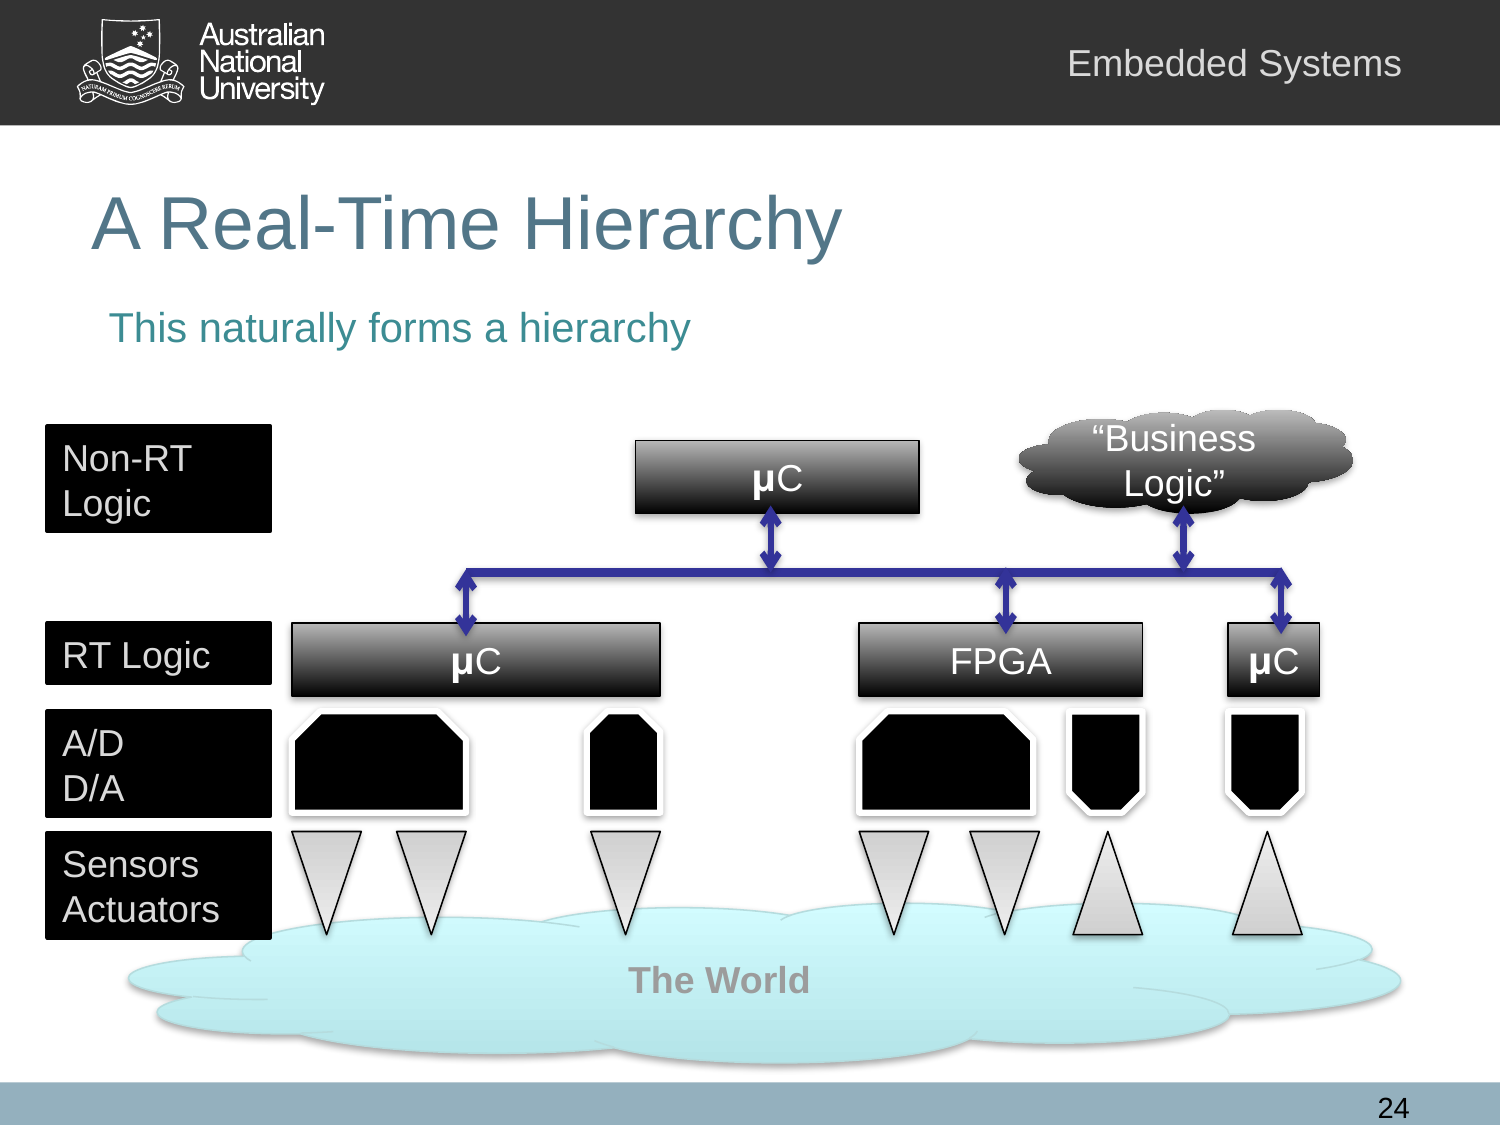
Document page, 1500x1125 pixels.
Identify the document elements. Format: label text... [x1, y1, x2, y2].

text_box [291, 830, 363, 936]
text_box μC [635, 440, 920, 514]
text_box Non-RT Logic [45, 424, 272, 533]
text_box [1065, 708, 1146, 816]
text_box μC [291, 622, 661, 697]
slide_number 24 [1328, 1082, 1426, 1118]
text_box A/D D/A [45, 709, 272, 818]
text_box This naturally forms a hierarchy [93, 293, 1401, 358]
text_box The World [127, 902, 1402, 1064]
text_box [969, 830, 1041, 936]
text_box [288, 708, 470, 816]
text_box [1072, 830, 1144, 936]
text_box [1231, 830, 1303, 936]
text_box Sensors Actuators [45, 831, 272, 940]
title A Real-Time Hierarchy [76, 125, 1428, 314]
text_box RT Logic [45, 621, 272, 685]
text_box [858, 830, 930, 936]
text_box [856, 708, 1037, 816]
text_box “Business Logic” [1018, 409, 1354, 514]
text_box [395, 830, 467, 936]
text_box [583, 708, 664, 816]
text_box [590, 830, 662, 936]
text_box FPGA [858, 622, 1143, 697]
text_box [1225, 708, 1305, 816]
text_box μC [1227, 622, 1320, 697]
